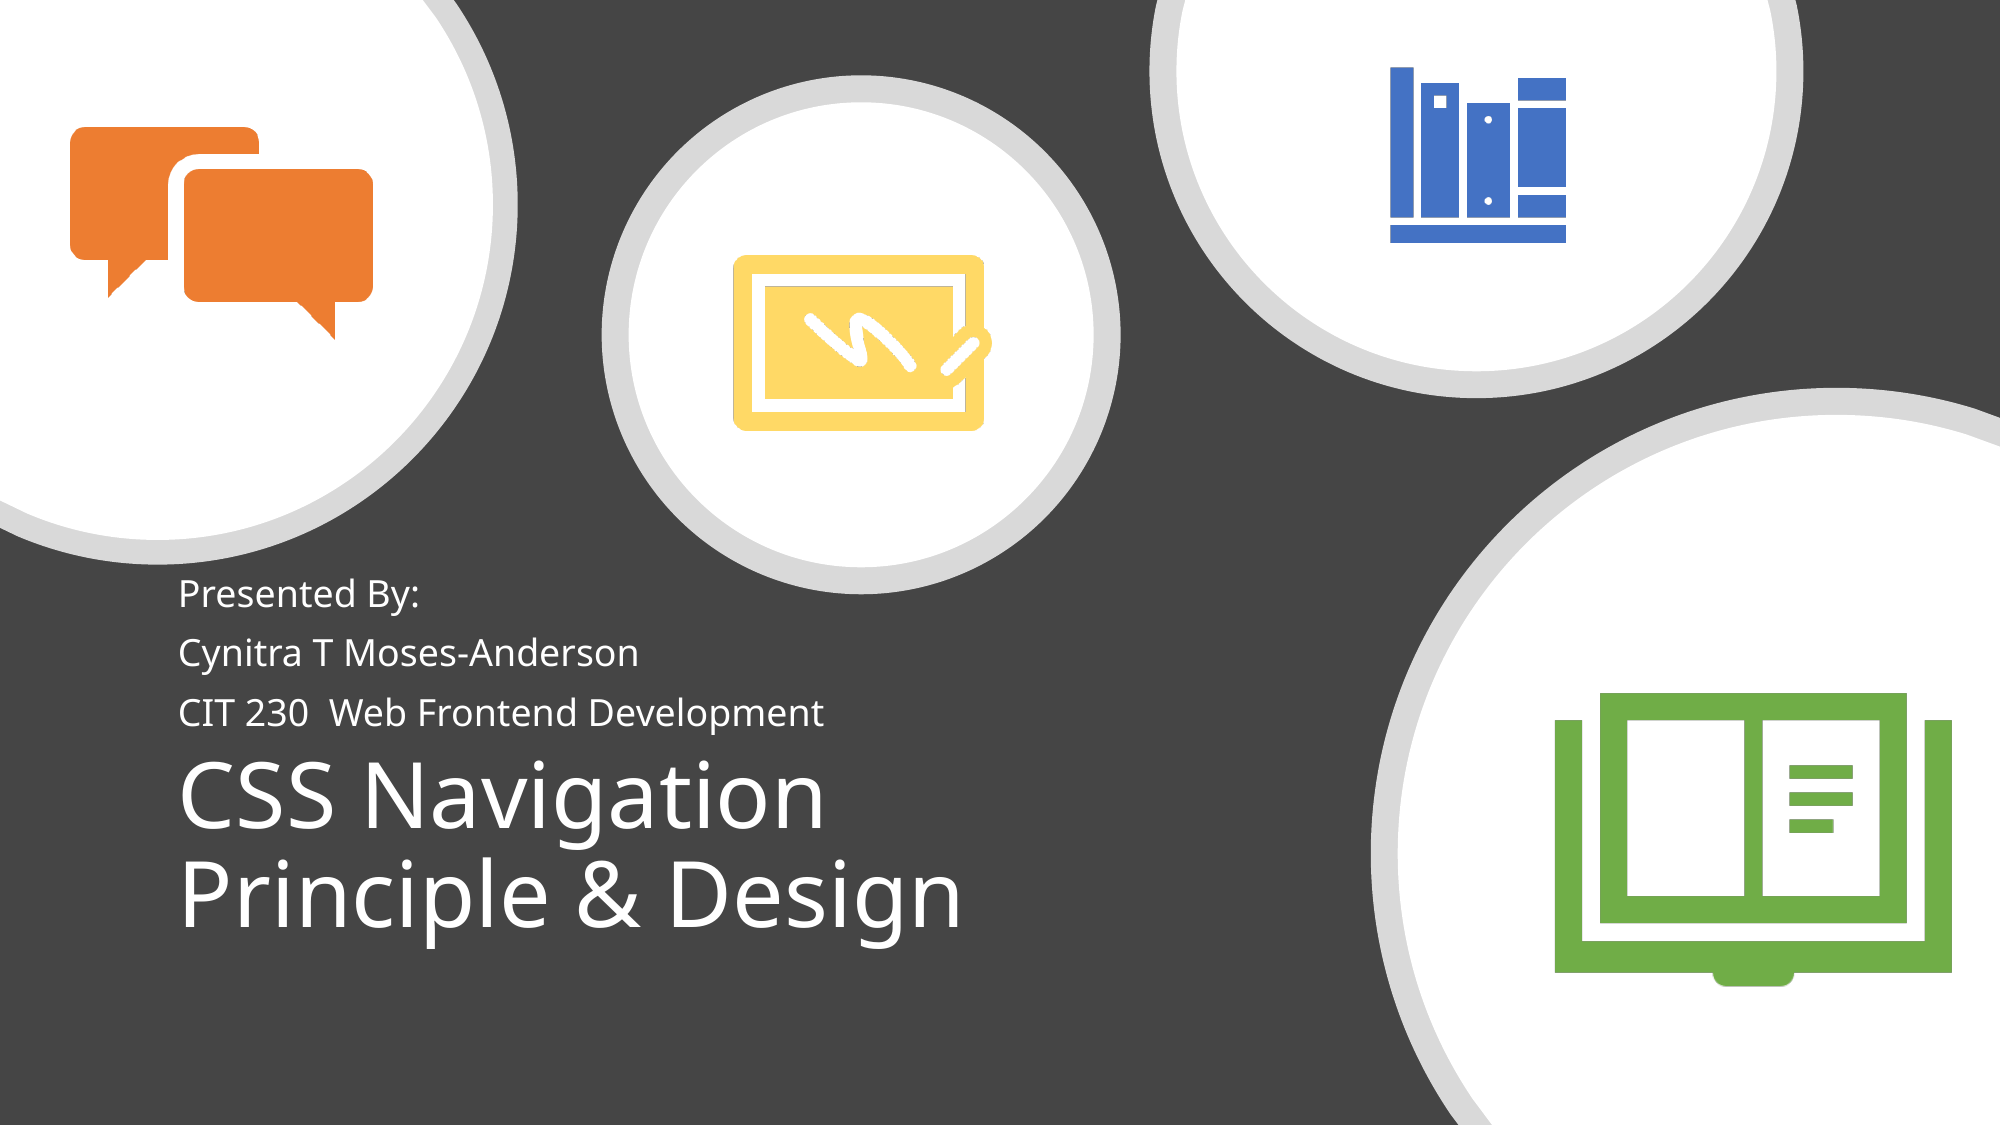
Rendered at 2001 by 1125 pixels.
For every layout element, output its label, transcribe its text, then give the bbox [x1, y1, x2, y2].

text_box [0, 0, 519, 566]
text_box [1369, 386, 2000, 1125]
picture [39, 51, 403, 415]
picture [708, 192, 1009, 493]
text_box [627, 101, 1095, 569]
picture [1537, 621, 1970, 1054]
title CSS Navigation Principle & Design [162, 742, 1236, 966]
text_box [600, 74, 1122, 596]
text_box [1396, 413, 2000, 1125]
subtitle Presented By: Cynitra T Moses-Anderson CIT 230 Web Frontend Development [162, 566, 1236, 742]
text_box [1175, 0, 1778, 373]
picture [1356, 33, 1600, 277]
text_box [1148, 0, 1805, 400]
text_box [0, 0, 494, 541]
